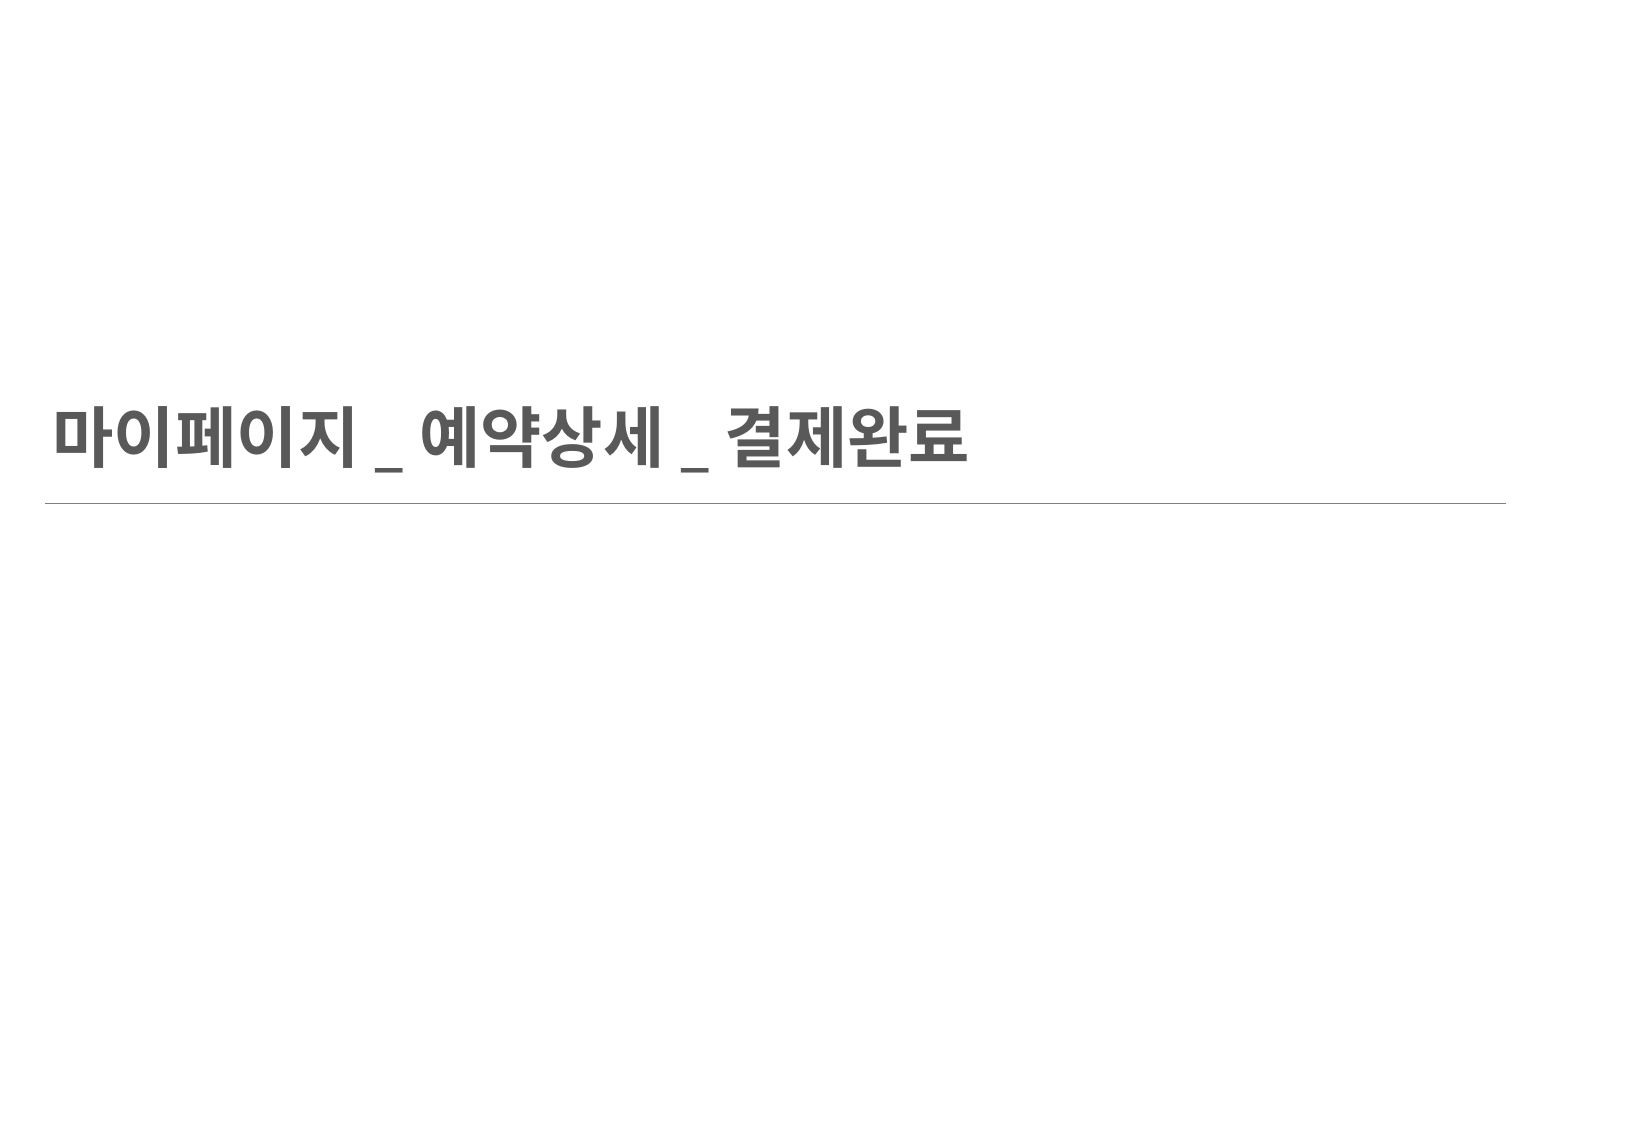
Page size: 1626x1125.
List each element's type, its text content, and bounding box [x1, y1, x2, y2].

text_box 마이페이지_예약상세_결제완료 [37, 388, 1427, 483]
